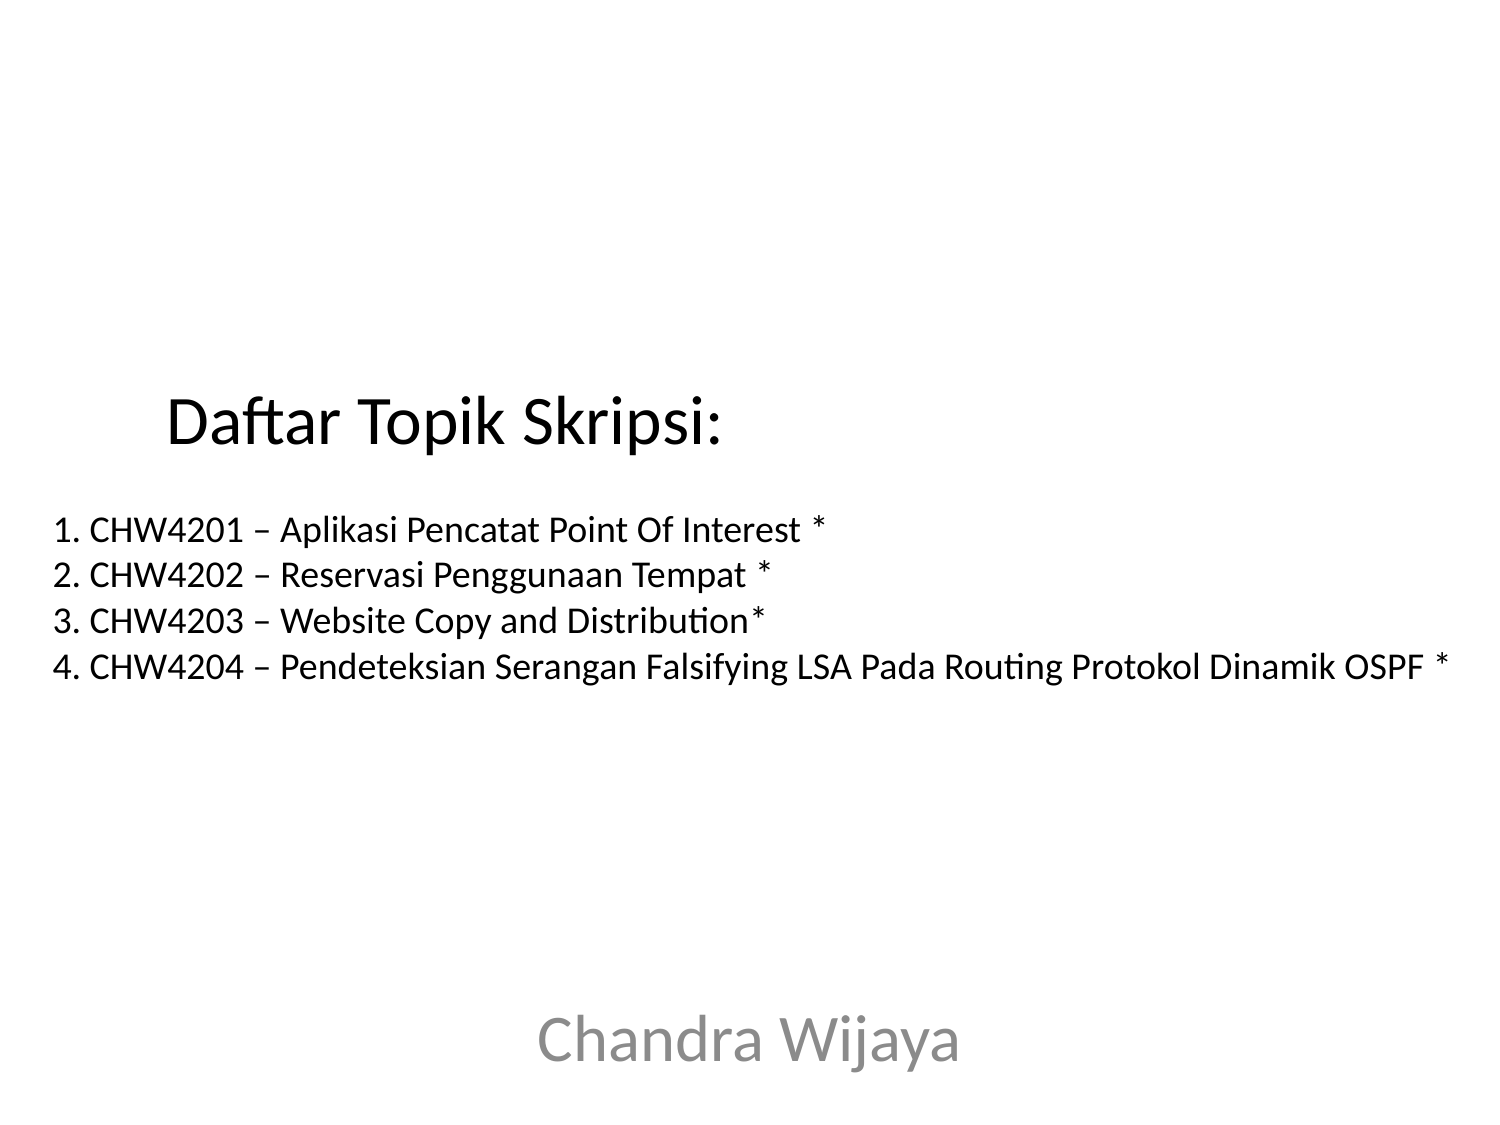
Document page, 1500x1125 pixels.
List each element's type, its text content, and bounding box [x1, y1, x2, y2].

subtitle Chandra Wijaya [225, 987, 1275, 1088]
title Daftar Topik Skripsi: 1. CHW4201 – Aplikasi Pencatat Point Of Interest * 2. CHW4202 – Reservasi Penggunaan Tempat * 3. CHW4203 – Website Copy and Distribution* 4. CHW4204 – Pendeteksian Serangan Falsifying LSA Pada Routing Protokol Dinamik OSPF * [37, 349, 1500, 713]
